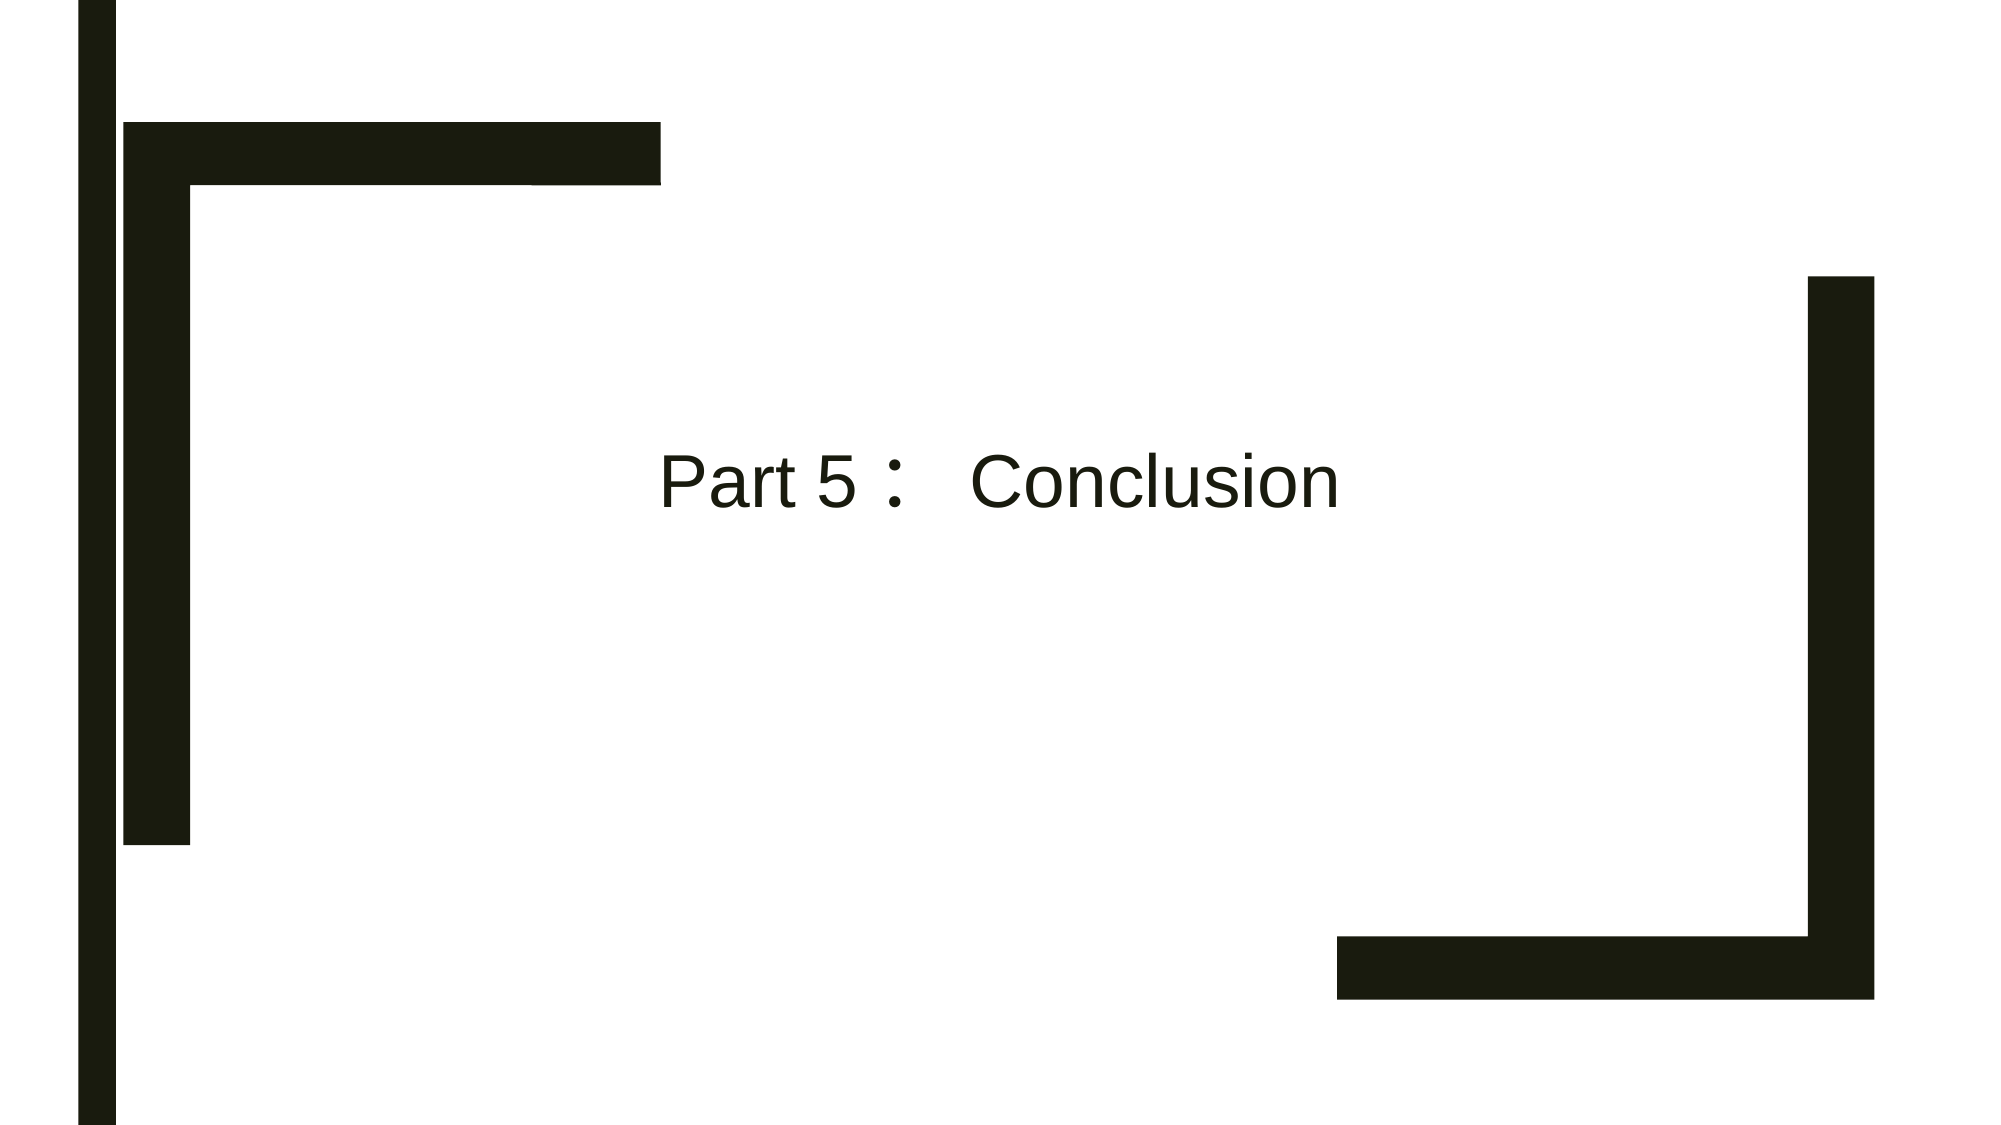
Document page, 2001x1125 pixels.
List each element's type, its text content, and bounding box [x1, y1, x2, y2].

subtitle Part 5：Conclusion [308, 414, 1692, 585]
